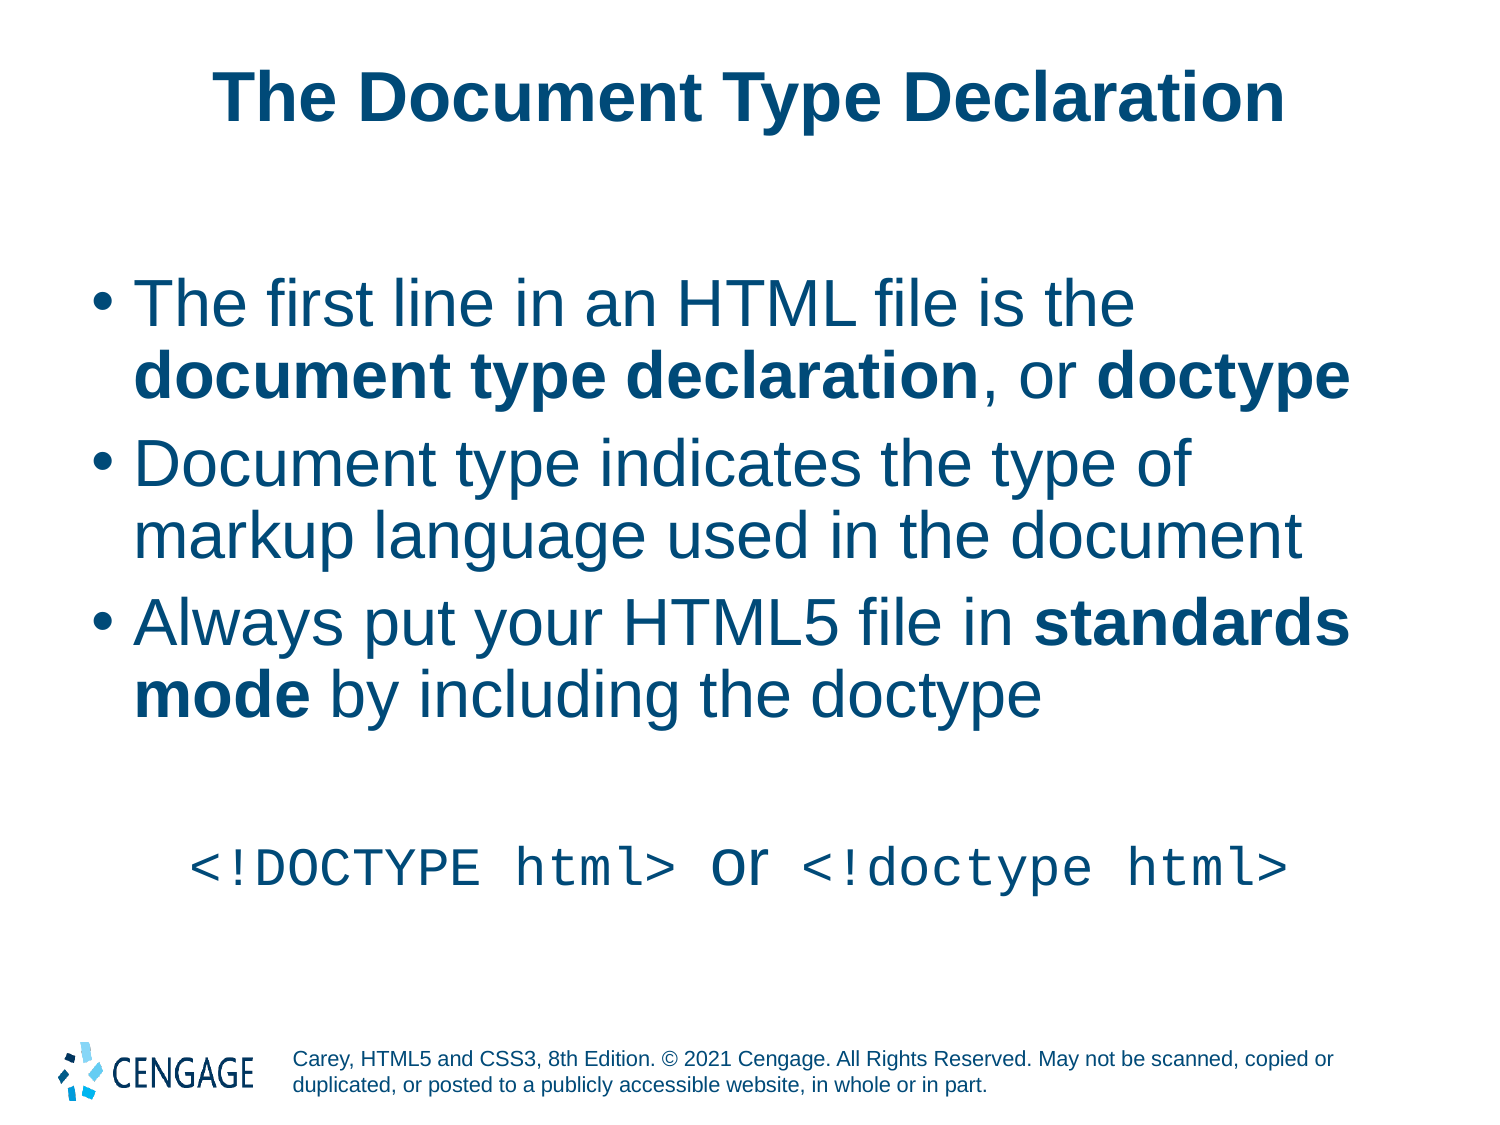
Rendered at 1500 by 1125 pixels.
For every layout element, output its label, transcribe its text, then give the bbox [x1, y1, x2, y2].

list The first line in an HTML file is the document type declaration, or doctype Document type indicates the type of markup language used in the document Always put your HTML5 file in standards mode by including the doctype <!DOCTYPE html> or <!doctype html> [91, 268, 1410, 990]
title The Document Type Declaration [103, 59, 1397, 171]
picture [58, 1042, 253, 1101]
